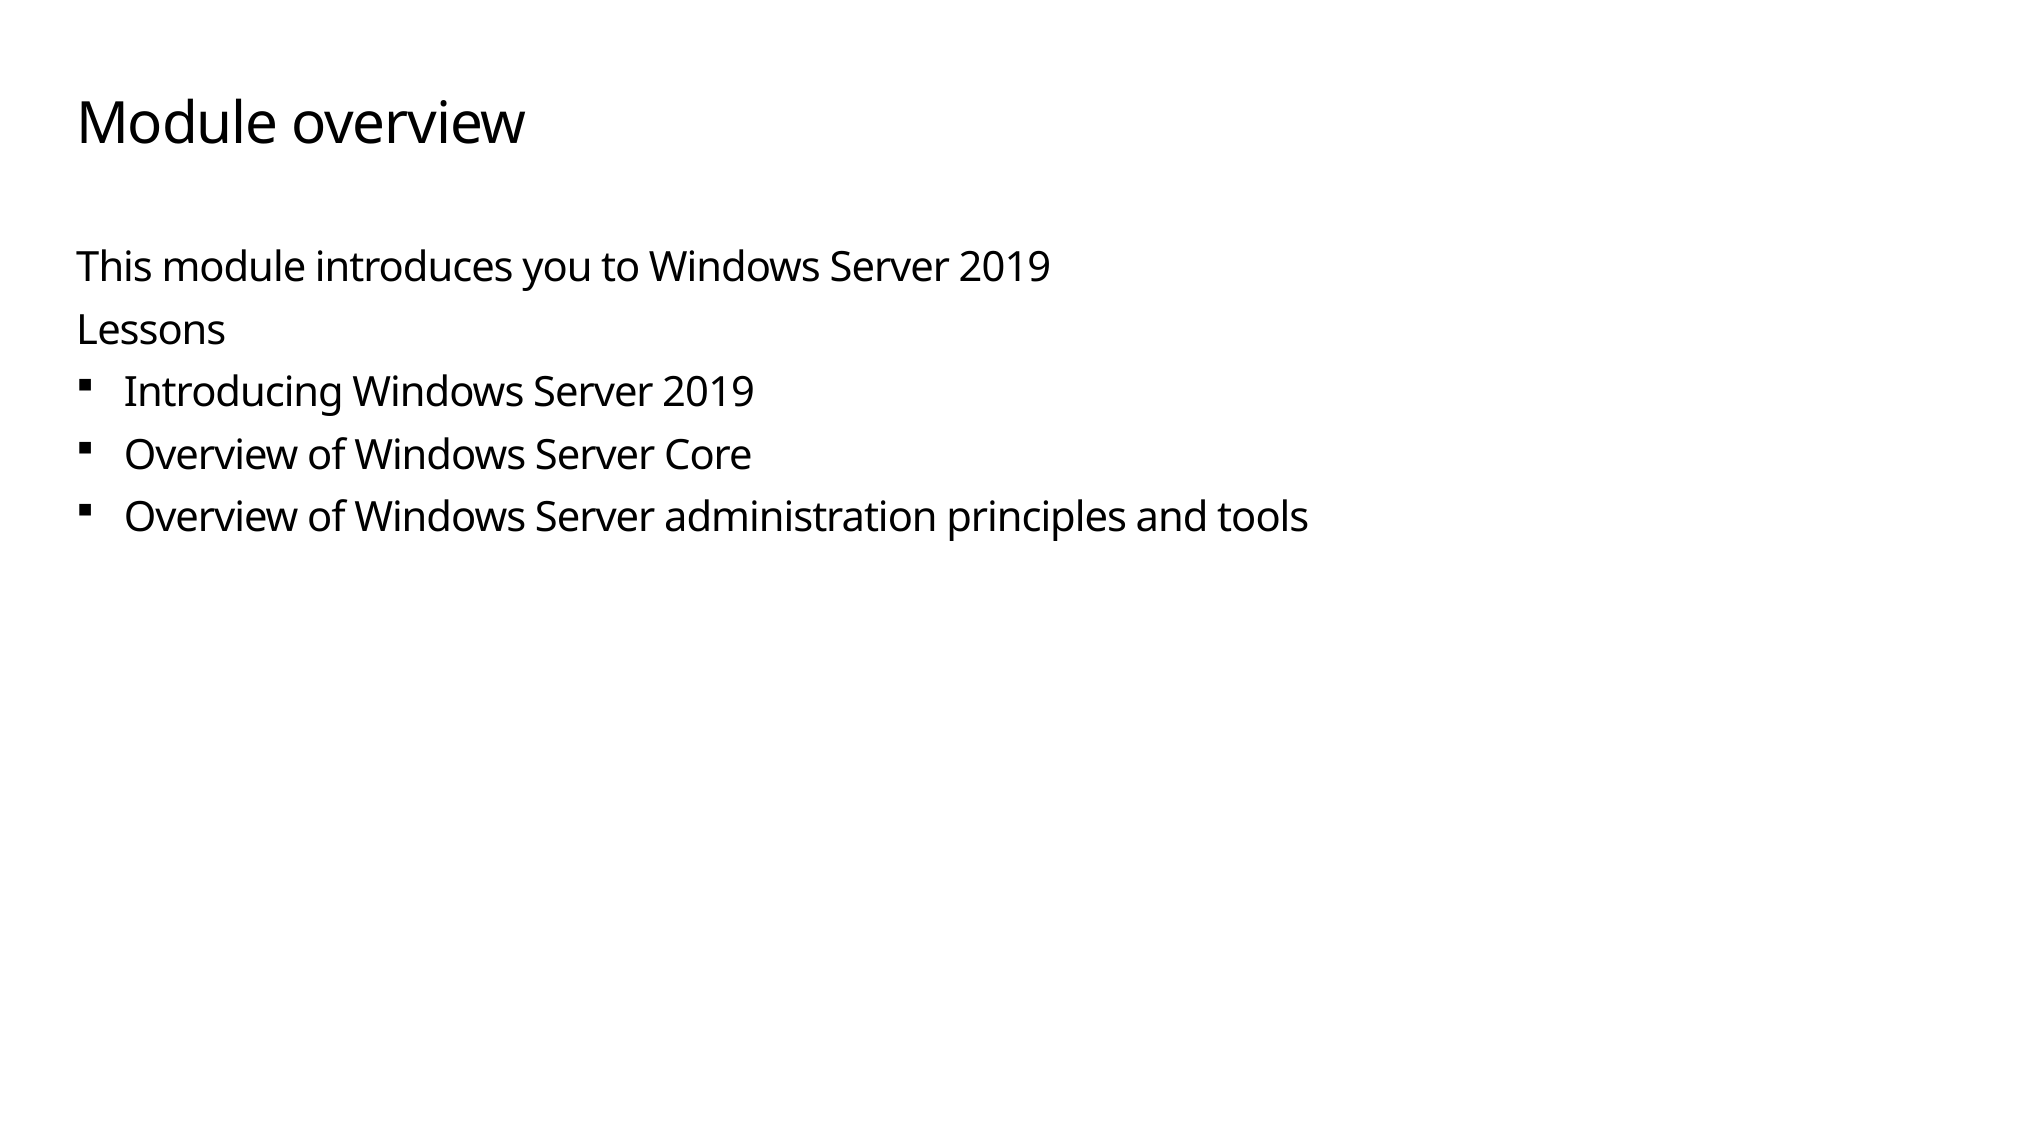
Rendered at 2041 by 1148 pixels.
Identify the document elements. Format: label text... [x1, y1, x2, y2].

title Module overview [76, 93, 1968, 161]
list This module introduces you to Windows Server 2019 Lessons Introducing Windows Server 2019 Overview of Windows Server Core Overview of Windows Server administration principles and tools [76, 240, 1970, 1074]
